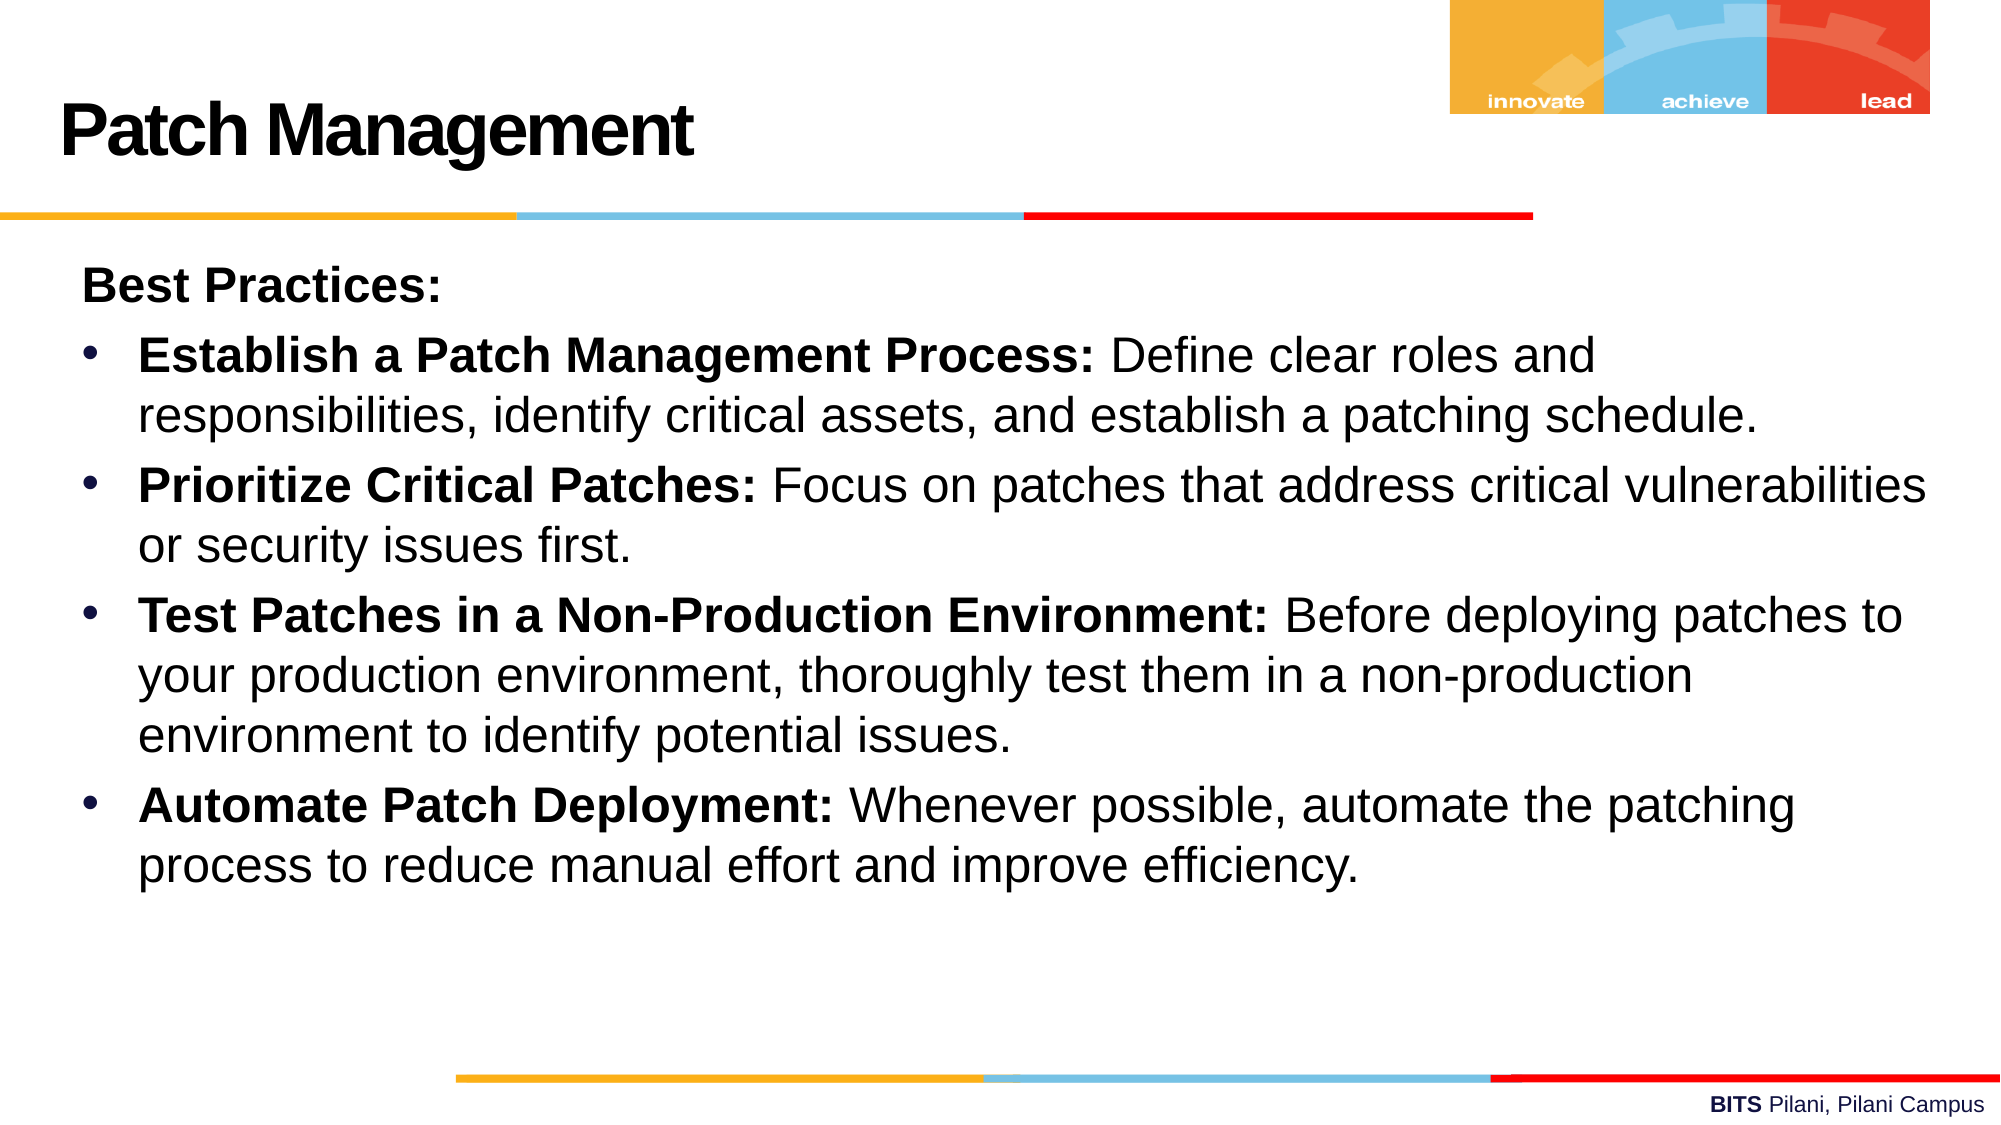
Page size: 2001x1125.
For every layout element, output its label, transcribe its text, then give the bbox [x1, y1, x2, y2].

picture [1449, 0, 1930, 114]
text_box Patch Management [44, 50, 1354, 217]
list Best Practices: Establish a Patch Management Process: Define clear roles and responsibilities, identify critical assets, and establish a patching schedule. Prioritize Critical Patches: Focus on patches that address critical vulnerabilities or security issues first. Test Patches in a Non-Production Environment: Before deploying patches to your production environment, thoroughly test them in a non-production environment to identify potential issues. Automate Patch Deployment: Whenever possible, automate the patching process to reduce manual effort and improve efficiency. [66, 245, 1959, 1075]
